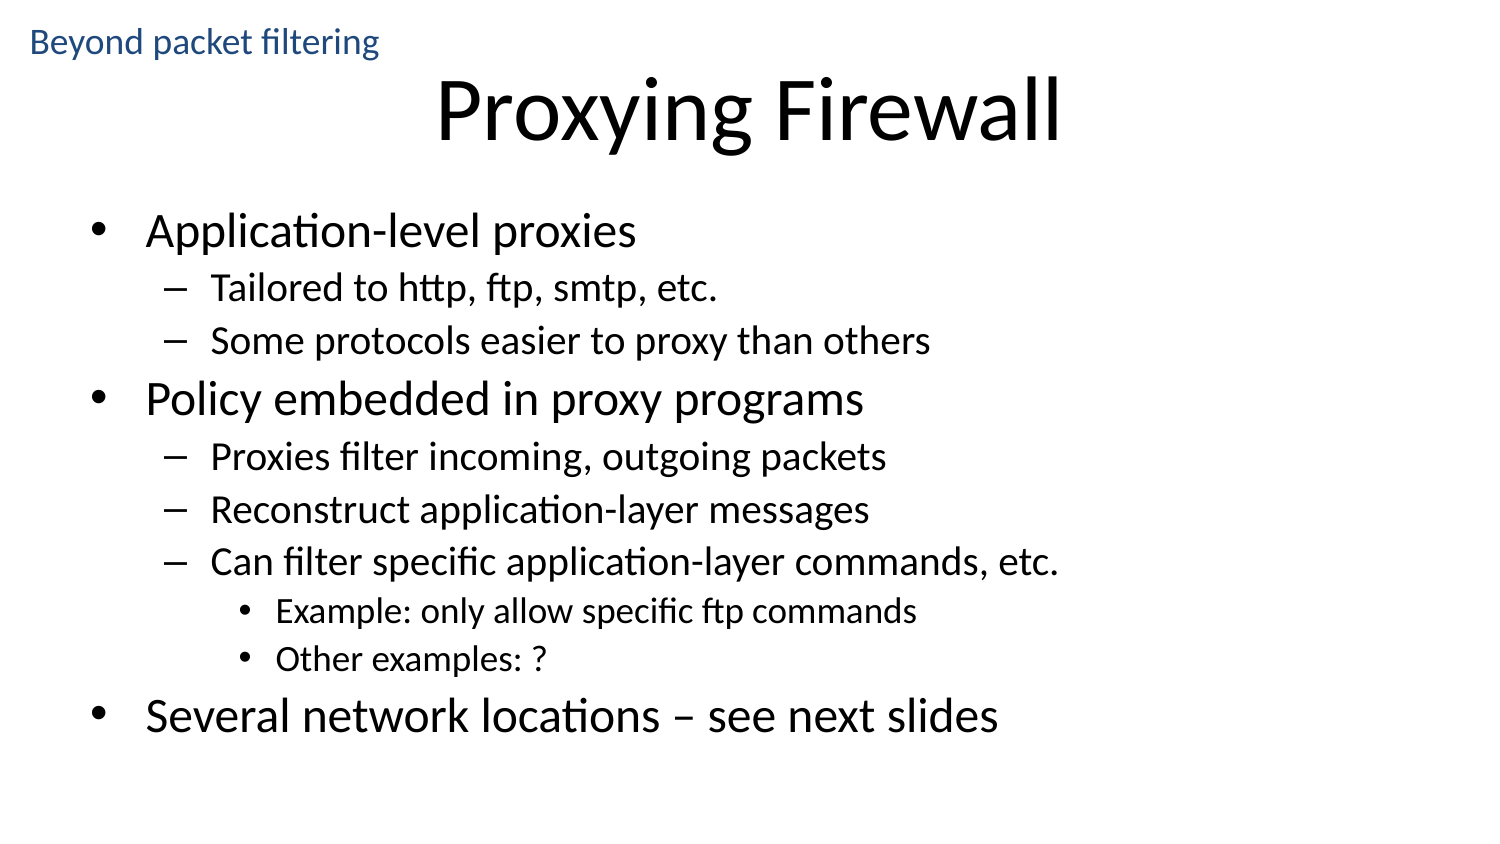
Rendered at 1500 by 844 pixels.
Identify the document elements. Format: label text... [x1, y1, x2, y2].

text_box Beyond packet filtering [14, 9, 395, 70]
list Application-level proxies Tailored to http, ftp, smtp, etc. Some protocols easier to proxy than others Policy embedded in proxy programs Proxies filter incoming, outgoing packets Reconstruct application-layer messages Can filter specific application-layer commands, etc. Example: only allow specific ftp commands Other examples: ? Several network locations – see next slides [75, 196, 1425, 754]
title Proxying Firewall [75, 33, 1425, 175]
